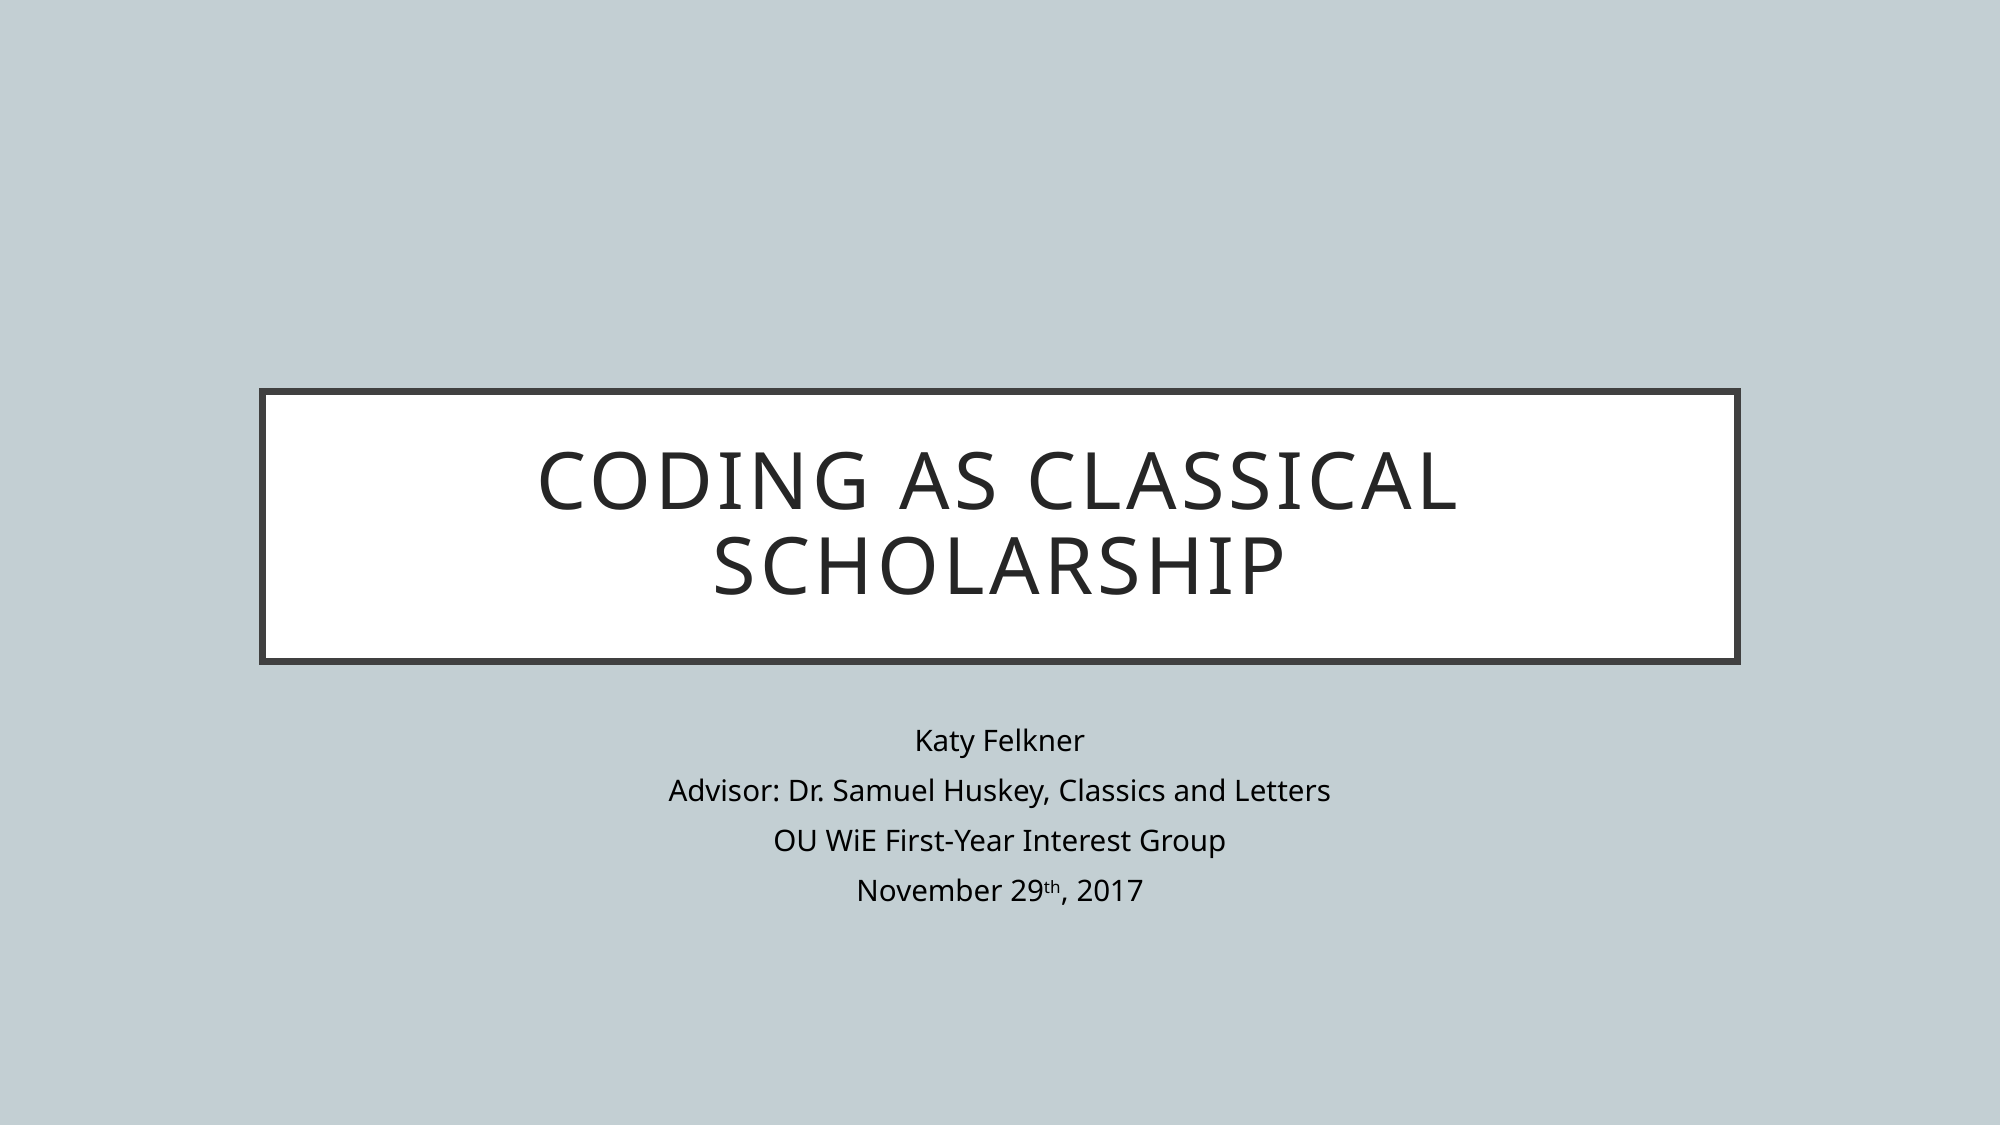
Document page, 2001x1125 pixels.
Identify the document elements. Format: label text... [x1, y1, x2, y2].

subtitle Katy Felkner Advisor: Dr. Samuel Huskey, Classics and Letters OU WiE First-Year Interest Group November 29th, 2017 [442, 713, 1558, 918]
title Coding as classical scholarship [259, 388, 1741, 665]
